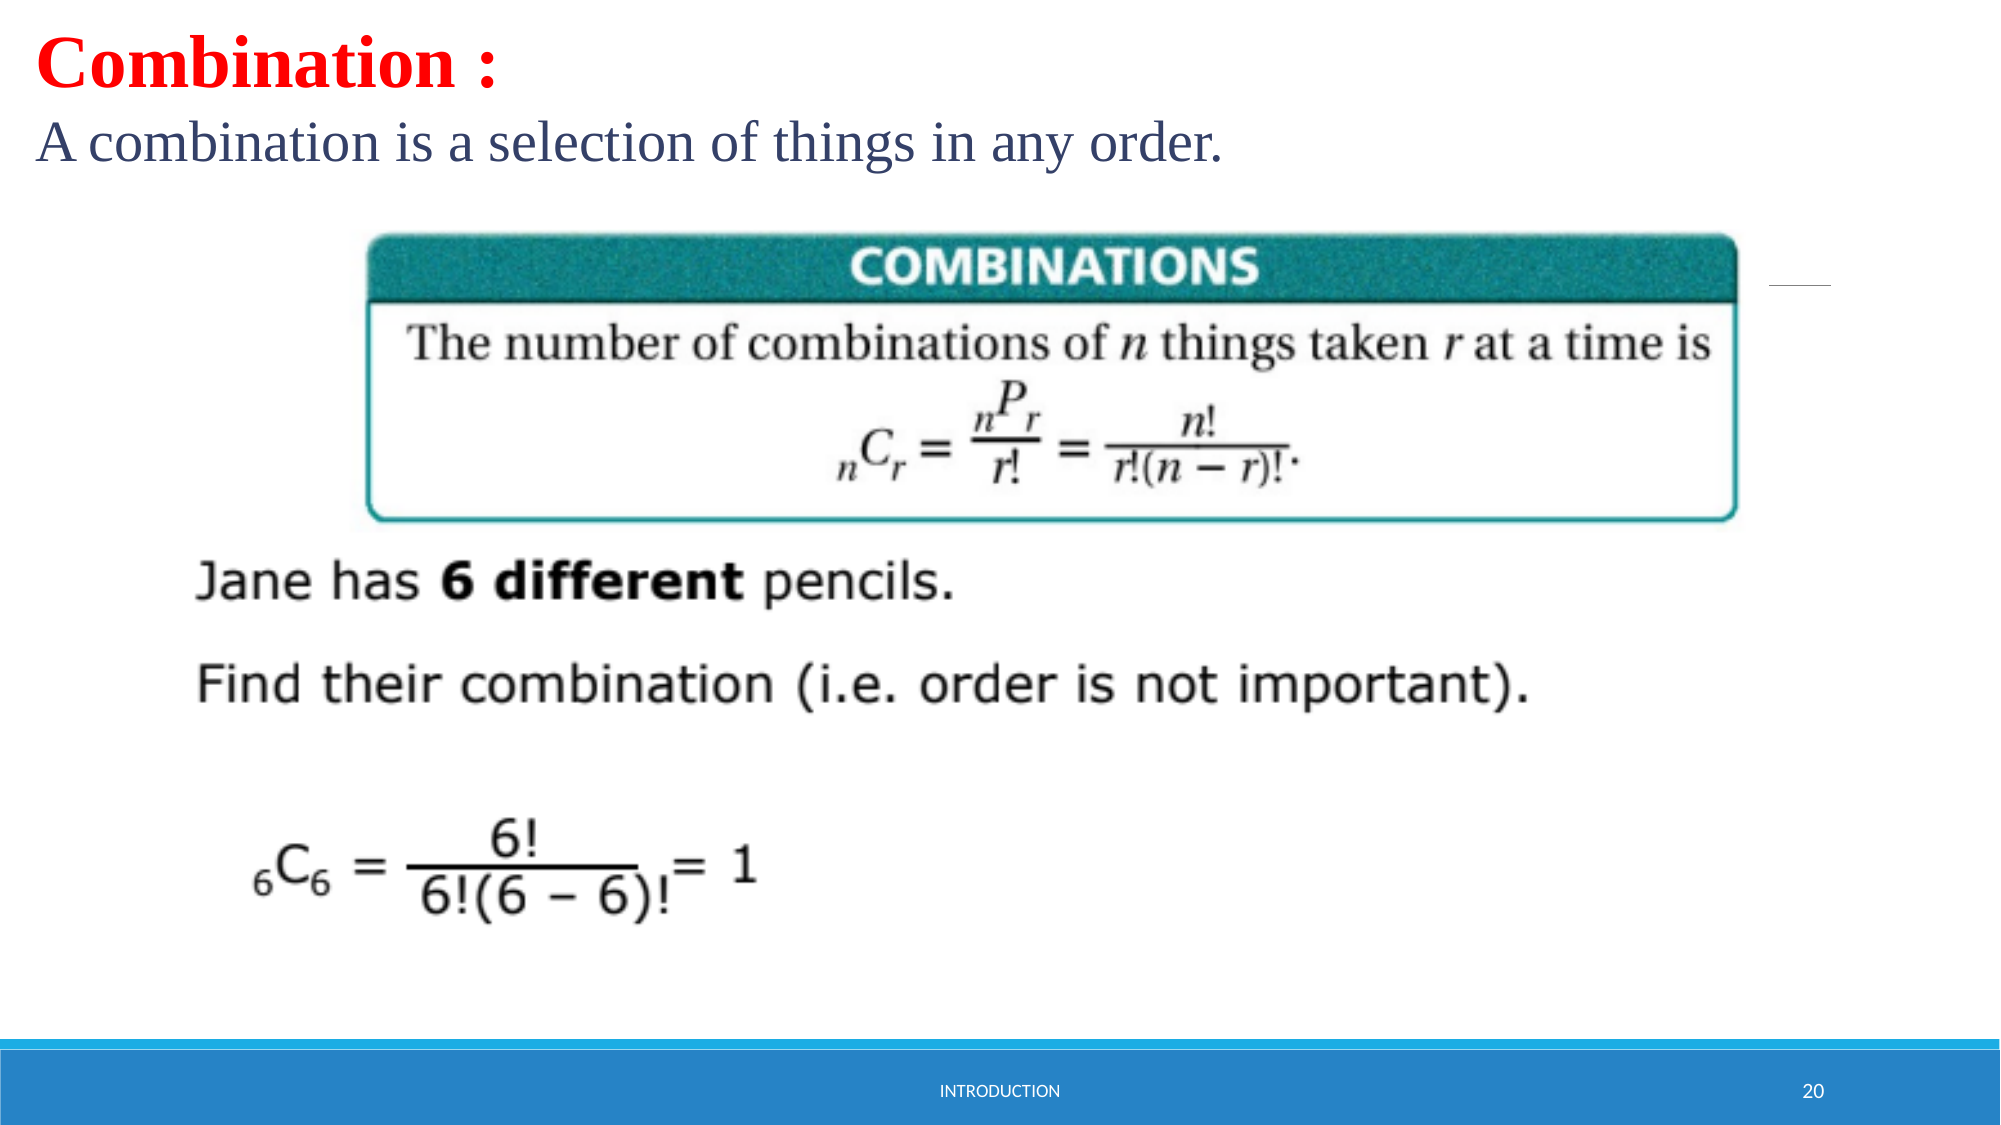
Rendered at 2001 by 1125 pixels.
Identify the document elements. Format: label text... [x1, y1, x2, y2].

footer INTRODUCTION [604, 1059, 1396, 1120]
picture [136, 228, 1770, 977]
text_box Combination : A combination is a selection of things in any order. [20, 5, 1912, 781]
slide_number 20 [1624, 1059, 1840, 1120]
